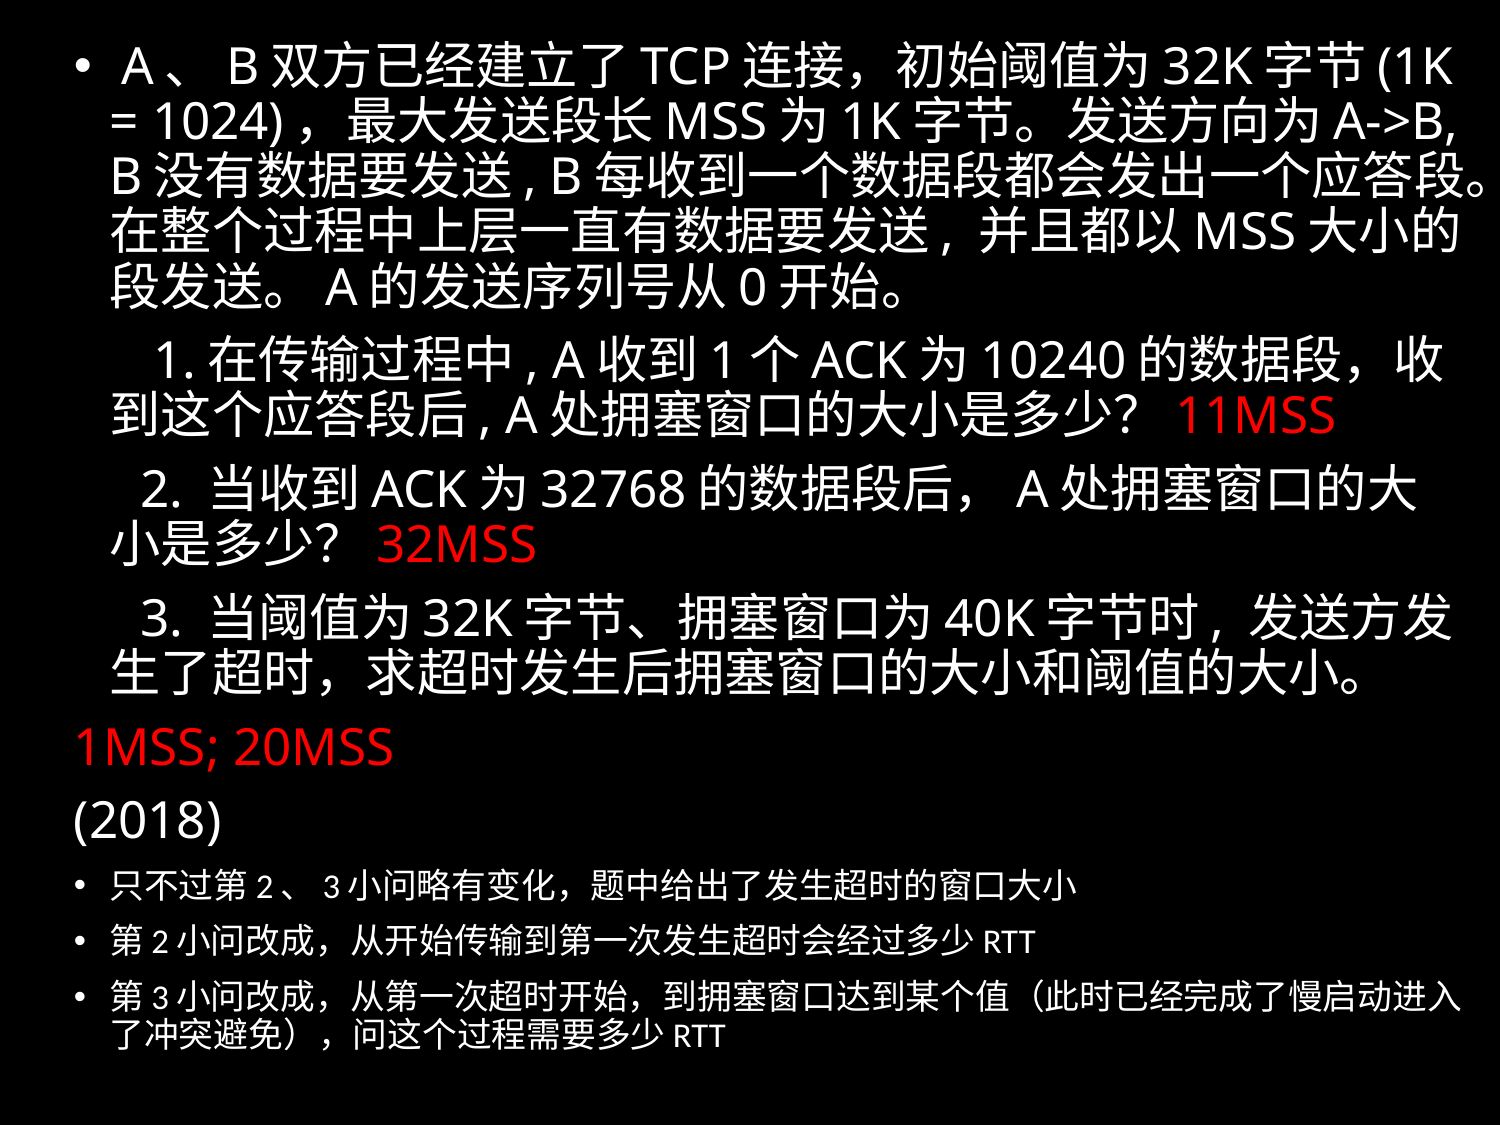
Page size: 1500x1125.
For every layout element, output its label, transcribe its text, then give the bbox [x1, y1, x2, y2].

list A、B双方已经建立了TCP连接，初始阈值为32K字节(1K = 1024)，最大发送段长MSS为1K字节。发送方向为A->B, B没有数据要发送, B每收到一个数据段都会发出一个应答段。在整个过程中上层一直有数据要发送, 并且都以MSS大小的段发送。A的发送序列号从0开始。 1.在传输过程中, A收到1个ACK为10240的数据段，收到这个应答段后, A处拥塞窗口的大小是多少？11MSS 2. 当收到ACK为32768的数据段后，A处拥塞窗口的大小是多少？32MSS 3. 当阈值为32K字节、拥塞窗口为40K字节时, 发送方发生了超时，求超时发生后拥塞窗口的大小和阈值的大小。 1MSS; 20MSS (2018) 只不过第2、3小问略有变化，题中给出了发生超时的窗口大小 第2小问改成，从开始传输到第一次发生超时会经过多少RTT 第3小问改成，从第一次超时开始，到拥塞窗口达到某个值（此时已经完成了慢启动进入了冲突避免），问这个过程需要多少RTT [58, 32, 1481, 1085]
